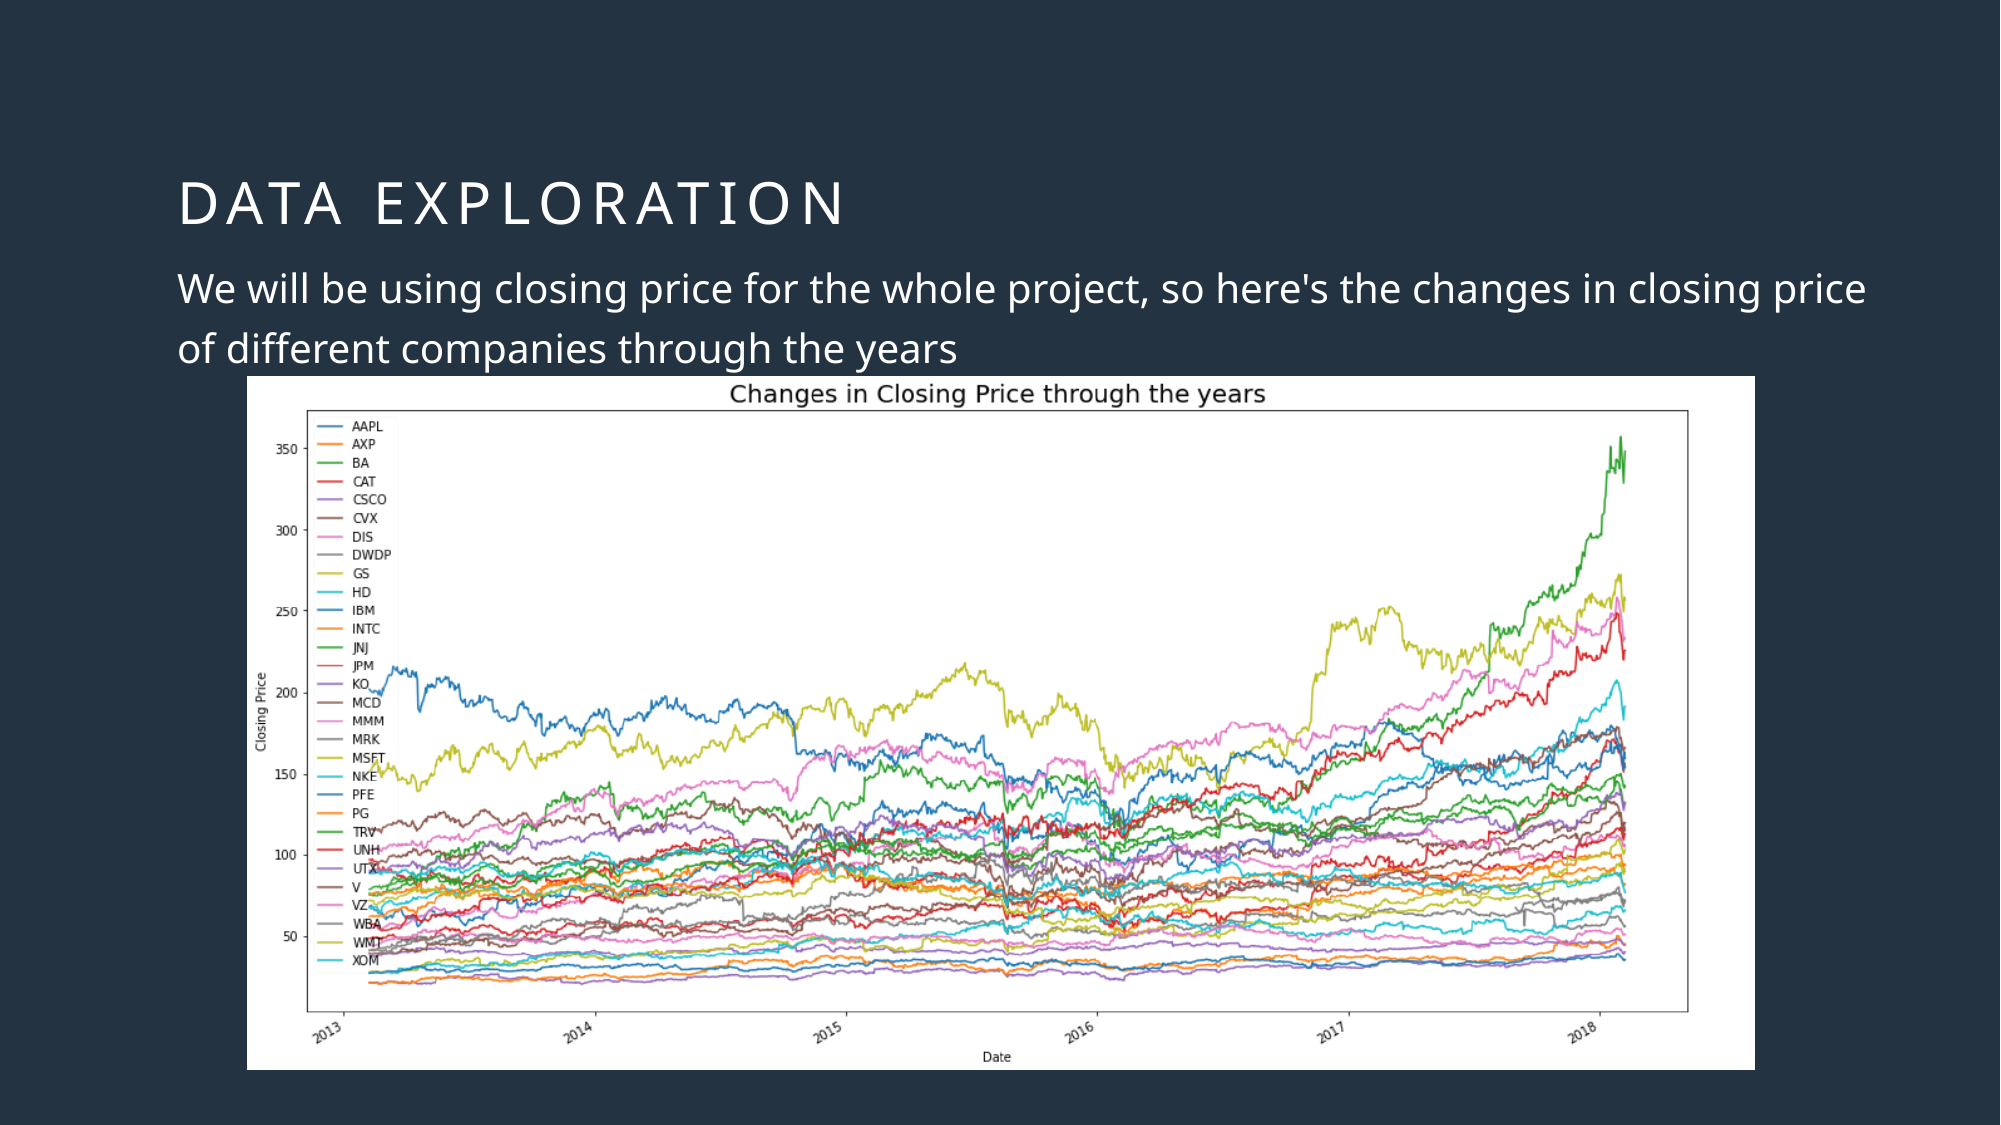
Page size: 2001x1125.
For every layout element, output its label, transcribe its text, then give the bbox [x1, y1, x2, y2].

text_box We will be using closing price for the whole project, so here's the changes in closing price of different companies through the years [177, 250, 1890, 1001]
picture [247, 375, 1755, 1070]
title Data Exploration [177, 165, 1822, 250]
